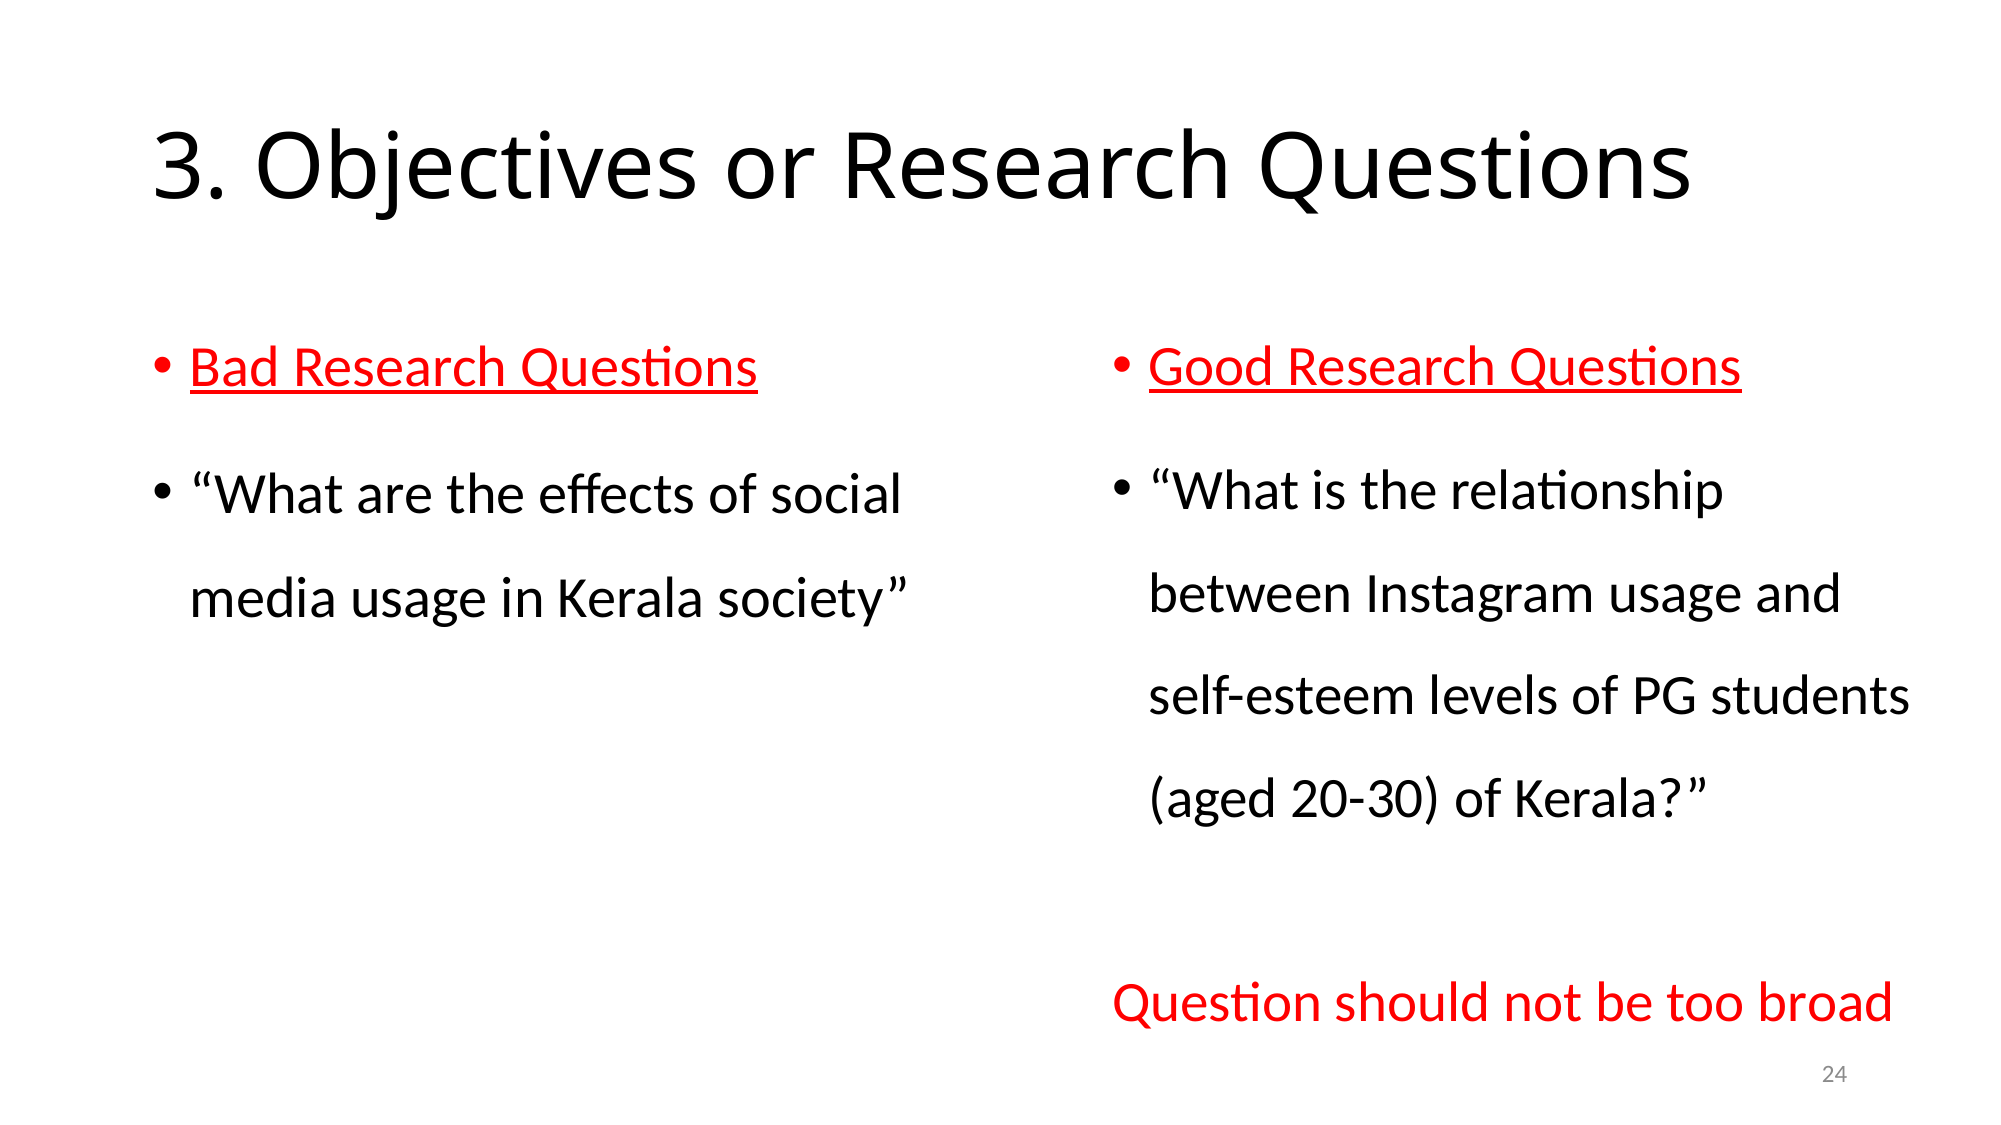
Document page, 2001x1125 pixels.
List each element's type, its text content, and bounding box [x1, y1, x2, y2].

title 3. Objectives or Research Questions [137, 59, 1863, 278]
list Good Research Questions “What is the relationship between Instagram usage and self-esteem levels of PG students (aged 20-30) of Kerala?” Question should not be too broad [1097, 328, 1947, 1043]
slide_number 24 [1412, 1042, 1863, 1103]
list Bad Research Questions “What are the effects of social media usage in Kerala society” [137, 328, 988, 1043]
